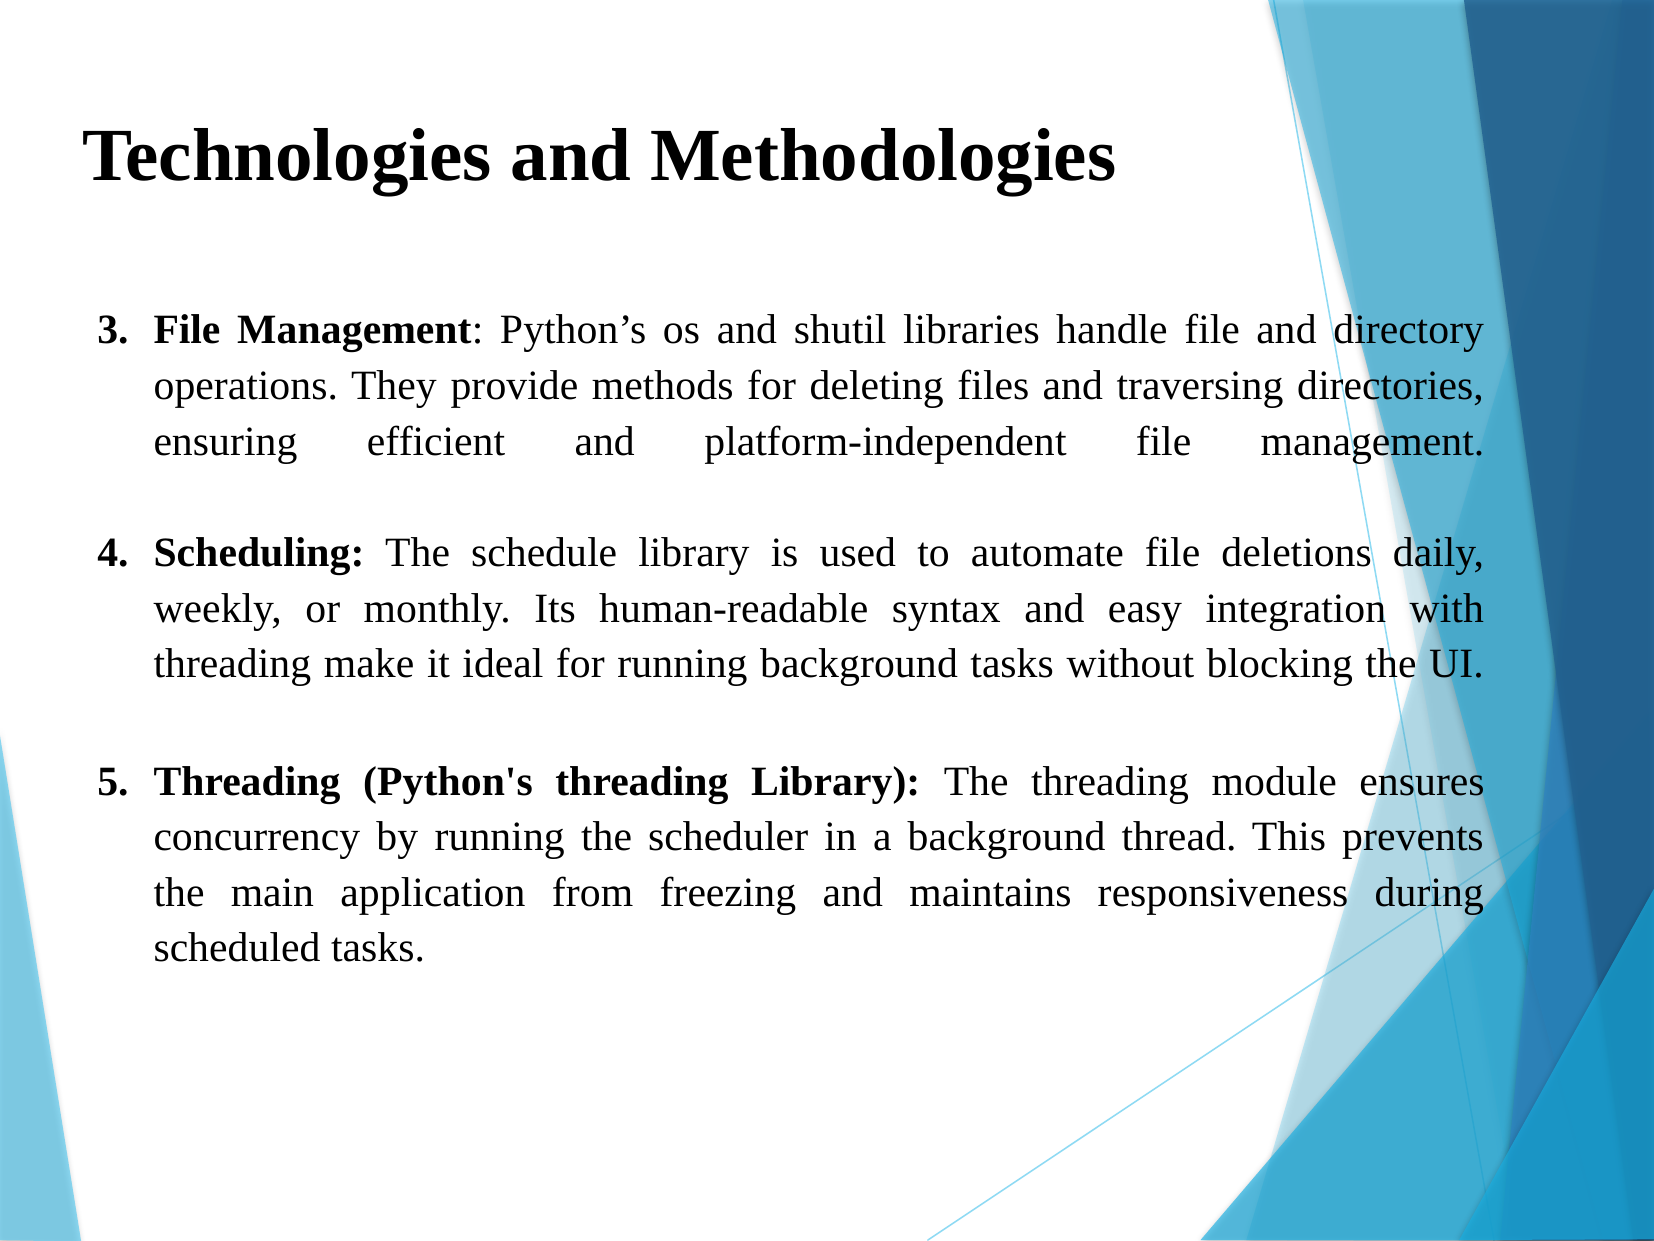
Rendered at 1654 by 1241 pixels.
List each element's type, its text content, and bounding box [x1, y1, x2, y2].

text_box File Management: Python’s os and shutil libraries handle file and directory operations. They provide methods for deleting files and traversing directories, ensuring efficient and platform-independent file management. Scheduling: The schedule library is used to automate file deletions daily, weekly, or monthly. Its human-readable syntax and easy integration with threading make it ideal for running background tasks without blocking the UI. Threading (Python's threading Library): The threading module ensures concurrency by running the scheduler in a background thread. This prevents the main application from freezing and maintains responsiveness during scheduled tasks. [82, 289, 1501, 978]
text_box Technologies and Methodologies [82, 49, 1571, 257]
